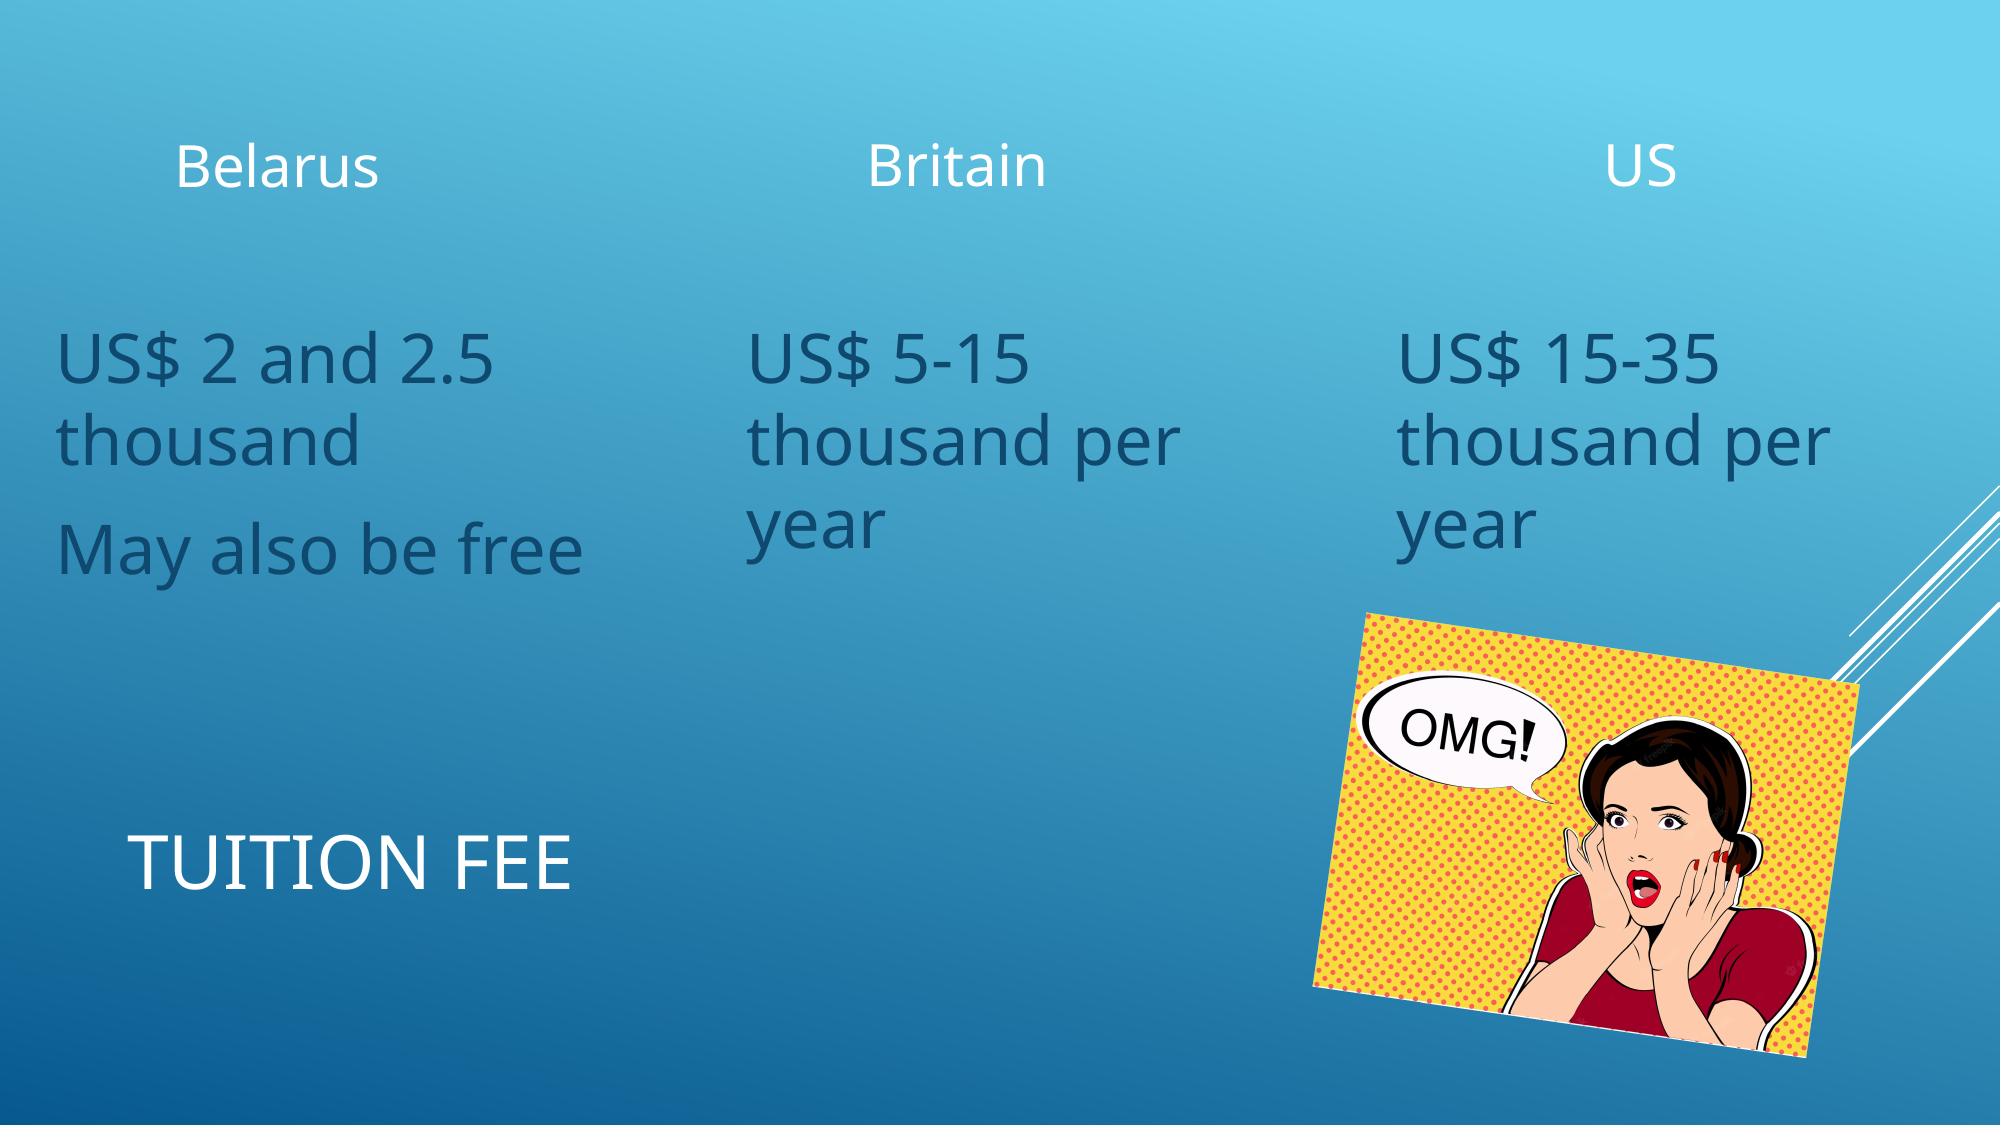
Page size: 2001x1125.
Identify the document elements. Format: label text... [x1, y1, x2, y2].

picture [1313, 613, 1859, 1058]
list Belarus [159, 112, 923, 207]
list US$ 5-15 thousand per year [731, 307, 1313, 703]
text_box US$ 2 and 2.5 thousand May also be free [40, 307, 663, 703]
text_box US [1588, 111, 1959, 206]
title TUITION FEE [112, 736, 1336, 984]
list Britain [851, 111, 1222, 206]
text_box US$ 15-35 thousand per year [1381, 307, 1963, 703]
